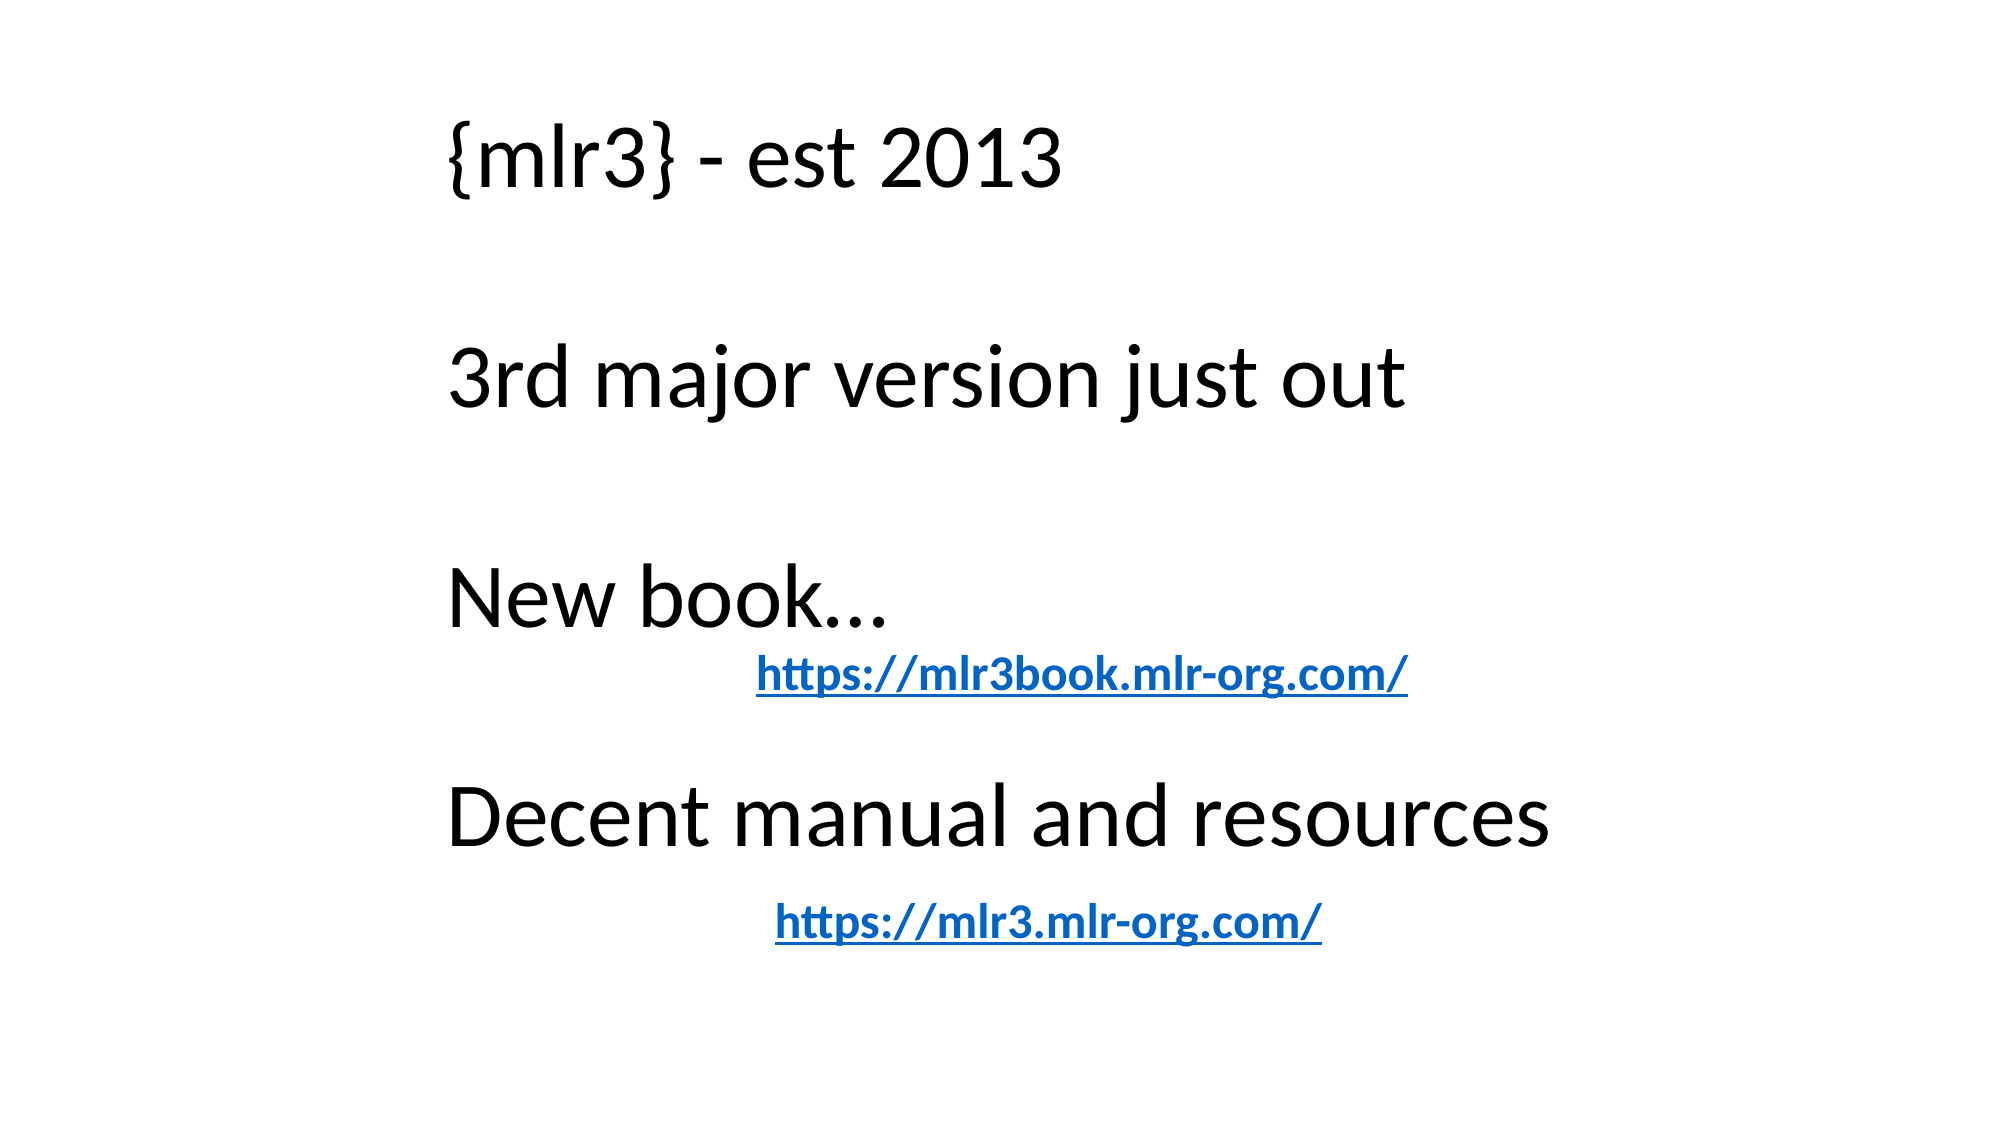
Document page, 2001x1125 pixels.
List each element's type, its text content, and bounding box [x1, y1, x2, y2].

text_box https://mlr3.mlr-org.com/ [759, 880, 1760, 956]
text_box https://mlr3book.mlr-org.com/ [741, 633, 1741, 708]
text_box {mlr3} - est 2013 3rd major version just out New book… Decent manual and resources [432, 88, 1569, 873]
